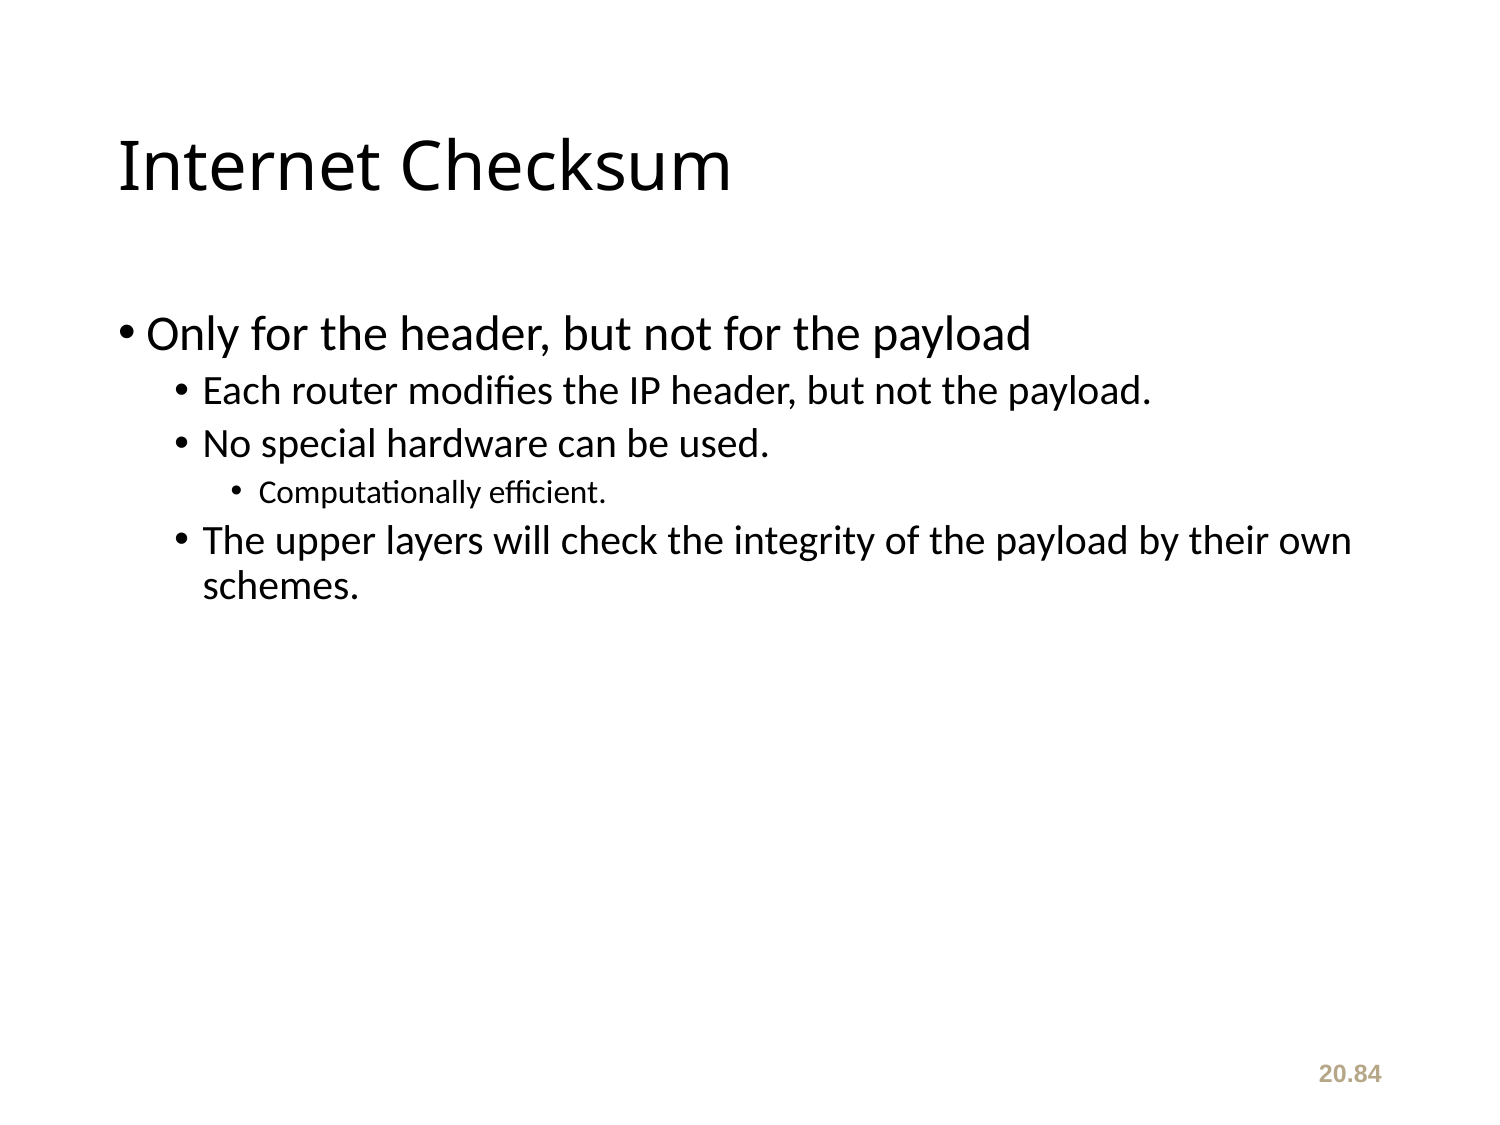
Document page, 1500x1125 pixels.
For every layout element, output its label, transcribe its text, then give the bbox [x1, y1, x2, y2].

list Only for the header, but not for the payload Each router modifies the IP header, but not the payload. No special hardware can be used. Computationally efficient. The upper layers will check the integrity of the payload by their own schemes. [103, 299, 1397, 1014]
slide_number 20.84 [1059, 1042, 1397, 1103]
title Internet Checksum [103, 59, 1397, 278]
